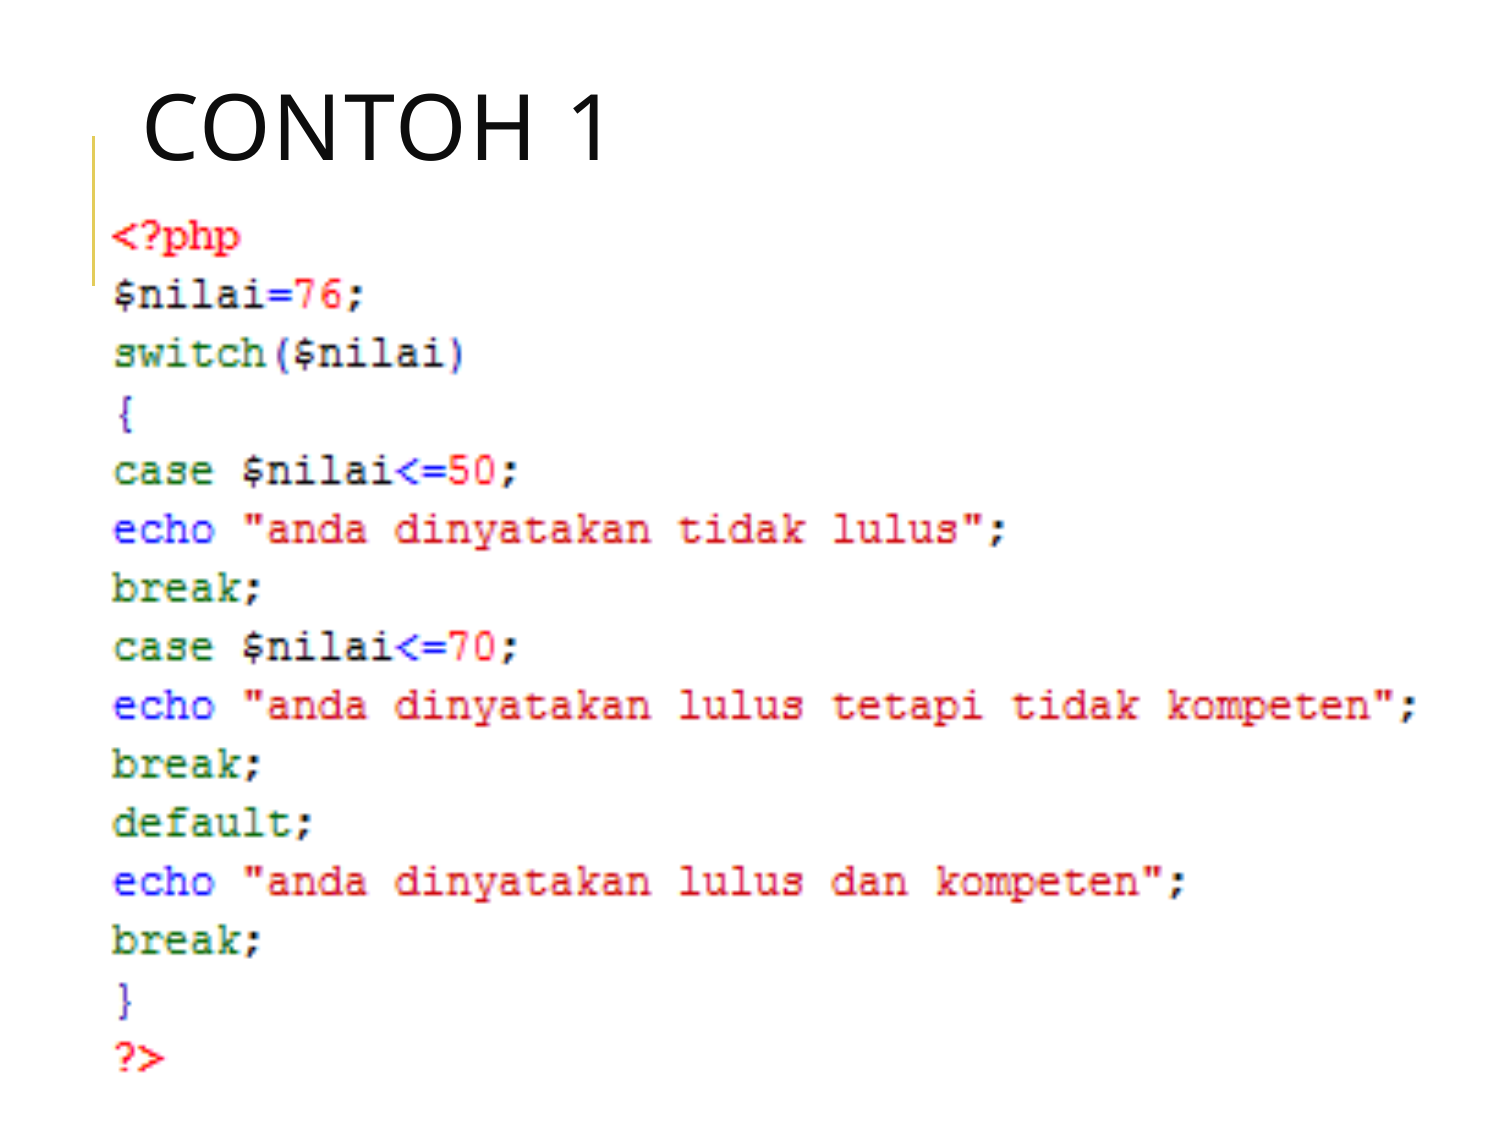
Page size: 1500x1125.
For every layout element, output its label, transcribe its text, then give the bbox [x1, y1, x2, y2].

title Contoh 1 [126, 75, 1322, 194]
picture [99, 214, 1438, 1113]
